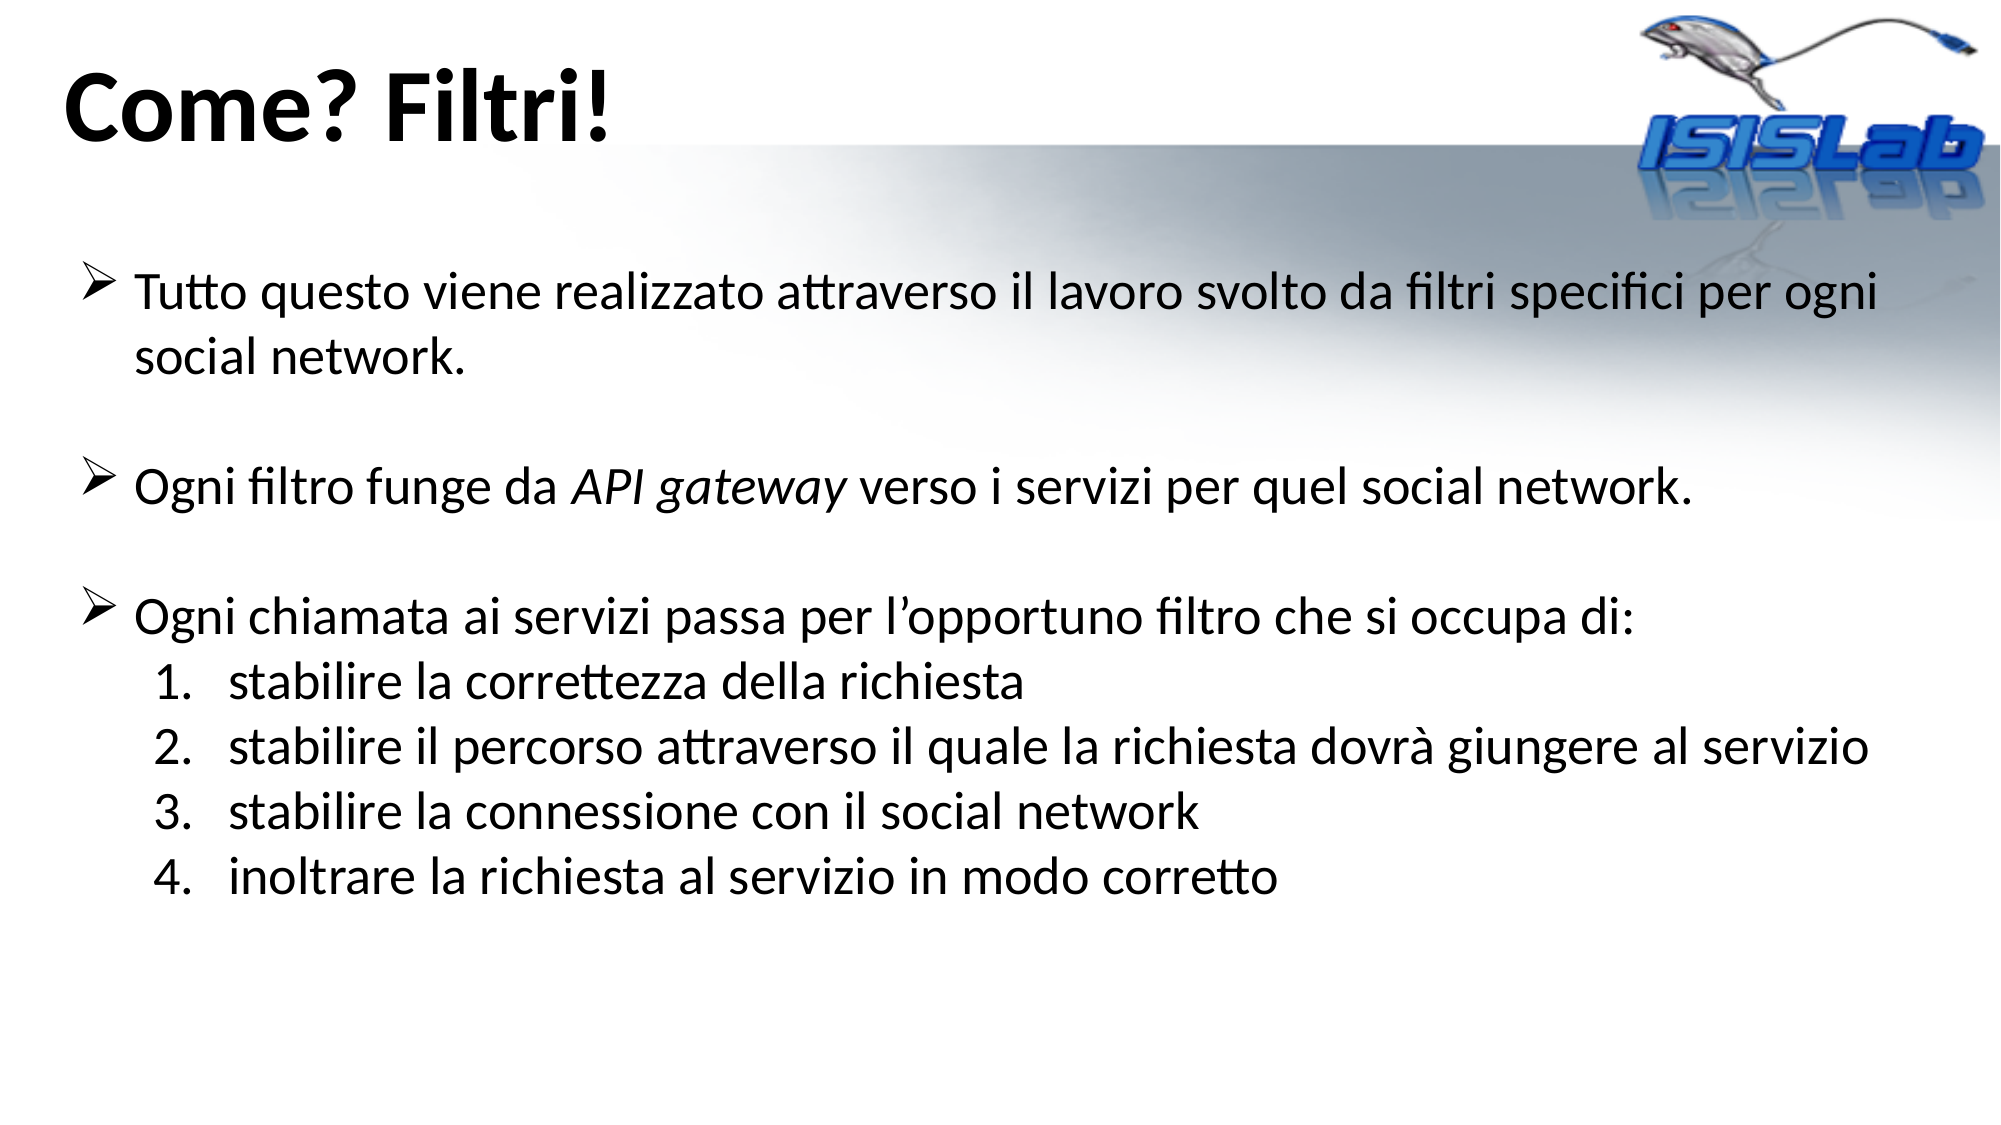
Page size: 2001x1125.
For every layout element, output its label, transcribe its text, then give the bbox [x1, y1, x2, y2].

text_box Tutto questo viene realizzato attraverso il lavoro svolto da filtri specifici per ogni social network. Ogni filtro funge da API gateway verso i servizi per quel social network. Ogni chiamata ai servizi passa per l’opportuno filtro che si occupa di: stabilire la correttezza della richiesta stabilire il percorso attraverso il quale la richiesta dovrà giungere al servizio stabilire la connessione con il social network inoltrare la richiesta al servizio in modo corretto [63, 247, 1937, 978]
picture [0, 0, 2001, 1125]
text_box Come? Filtri! [50, 29, 1557, 170]
